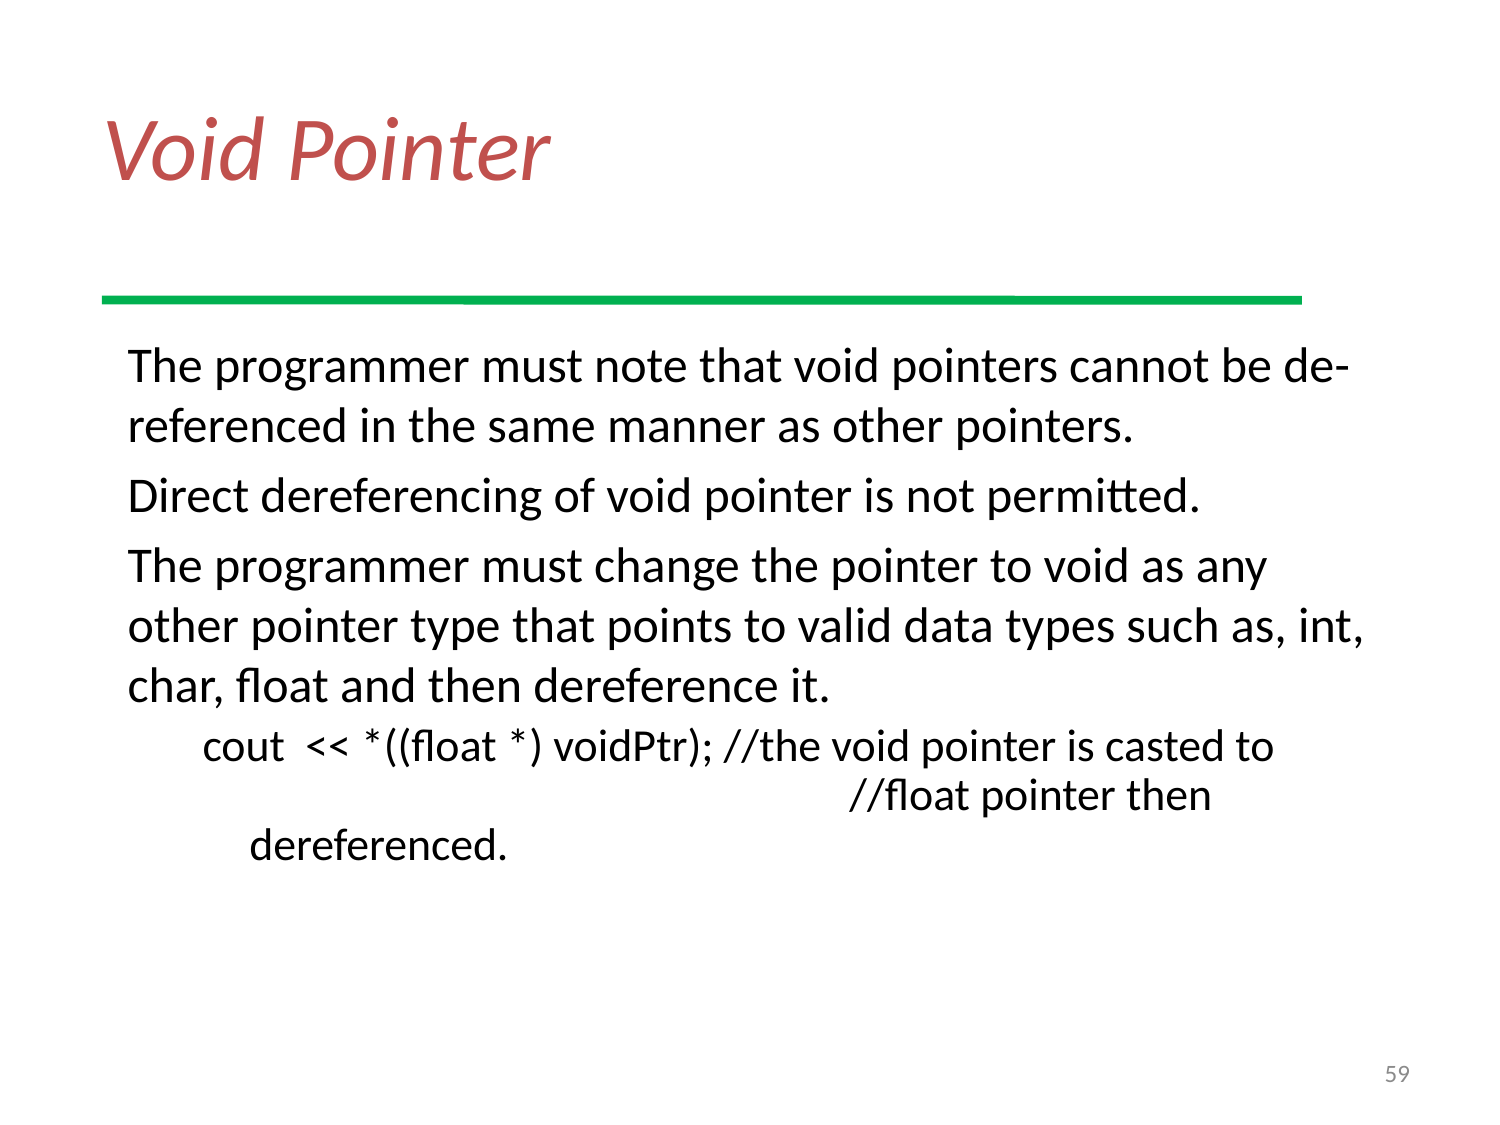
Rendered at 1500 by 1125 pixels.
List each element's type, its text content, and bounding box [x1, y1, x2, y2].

list The programmer must note that void pointers cannot be de-referenced in the same manner as other pointers. Direct dereferencing of void pointer is not permitted. The programmer must change the pointer to void as any other pointer type that points to valid data types such as, int, char, float and then dereference it. cout << *((float *) voidPtr); //the void pointer is casted to //float pointer then dereferenced. [112, 324, 1388, 1013]
slide_number 59 [1074, 1042, 1425, 1103]
title Void Pointer [87, 50, 1438, 238]
